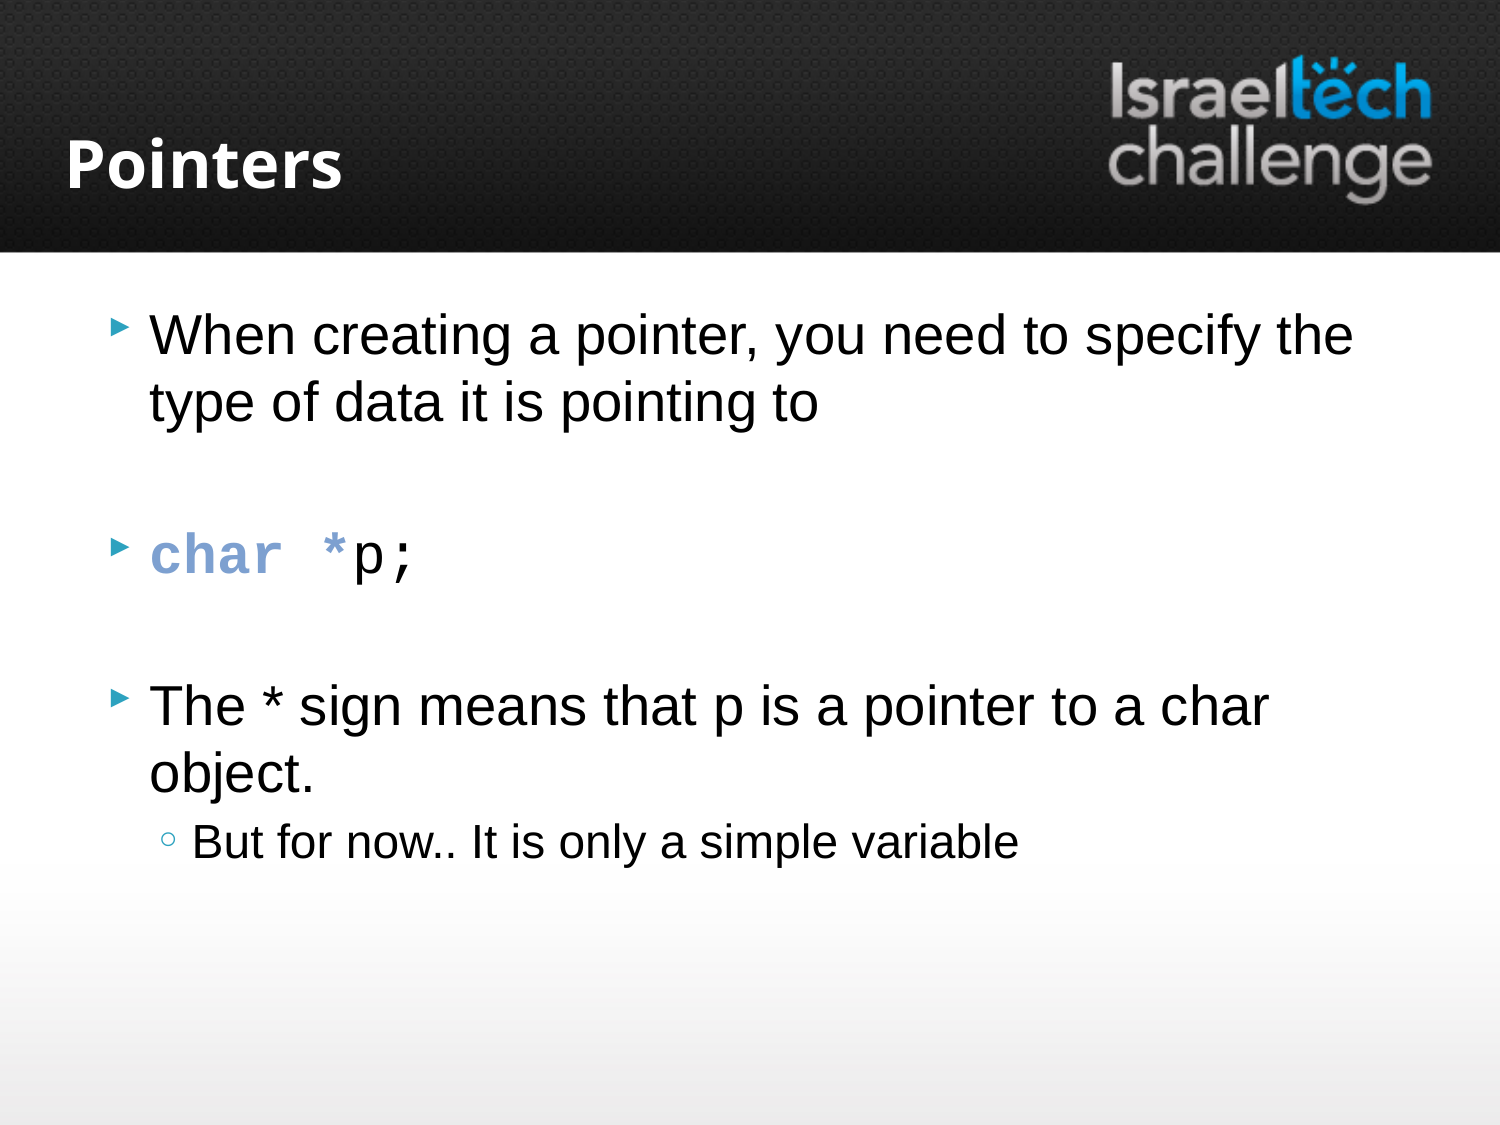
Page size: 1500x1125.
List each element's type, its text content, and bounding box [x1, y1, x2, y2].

picture [0, 0, 1500, 1125]
title Pointers [50, 55, 1104, 210]
list When creating a pointer, you need to specify the type of data it is pointing to char *p; The * sign means that p is a pointer to a char object. But for now.. It is only a simple variable [75, 290, 1425, 1034]
